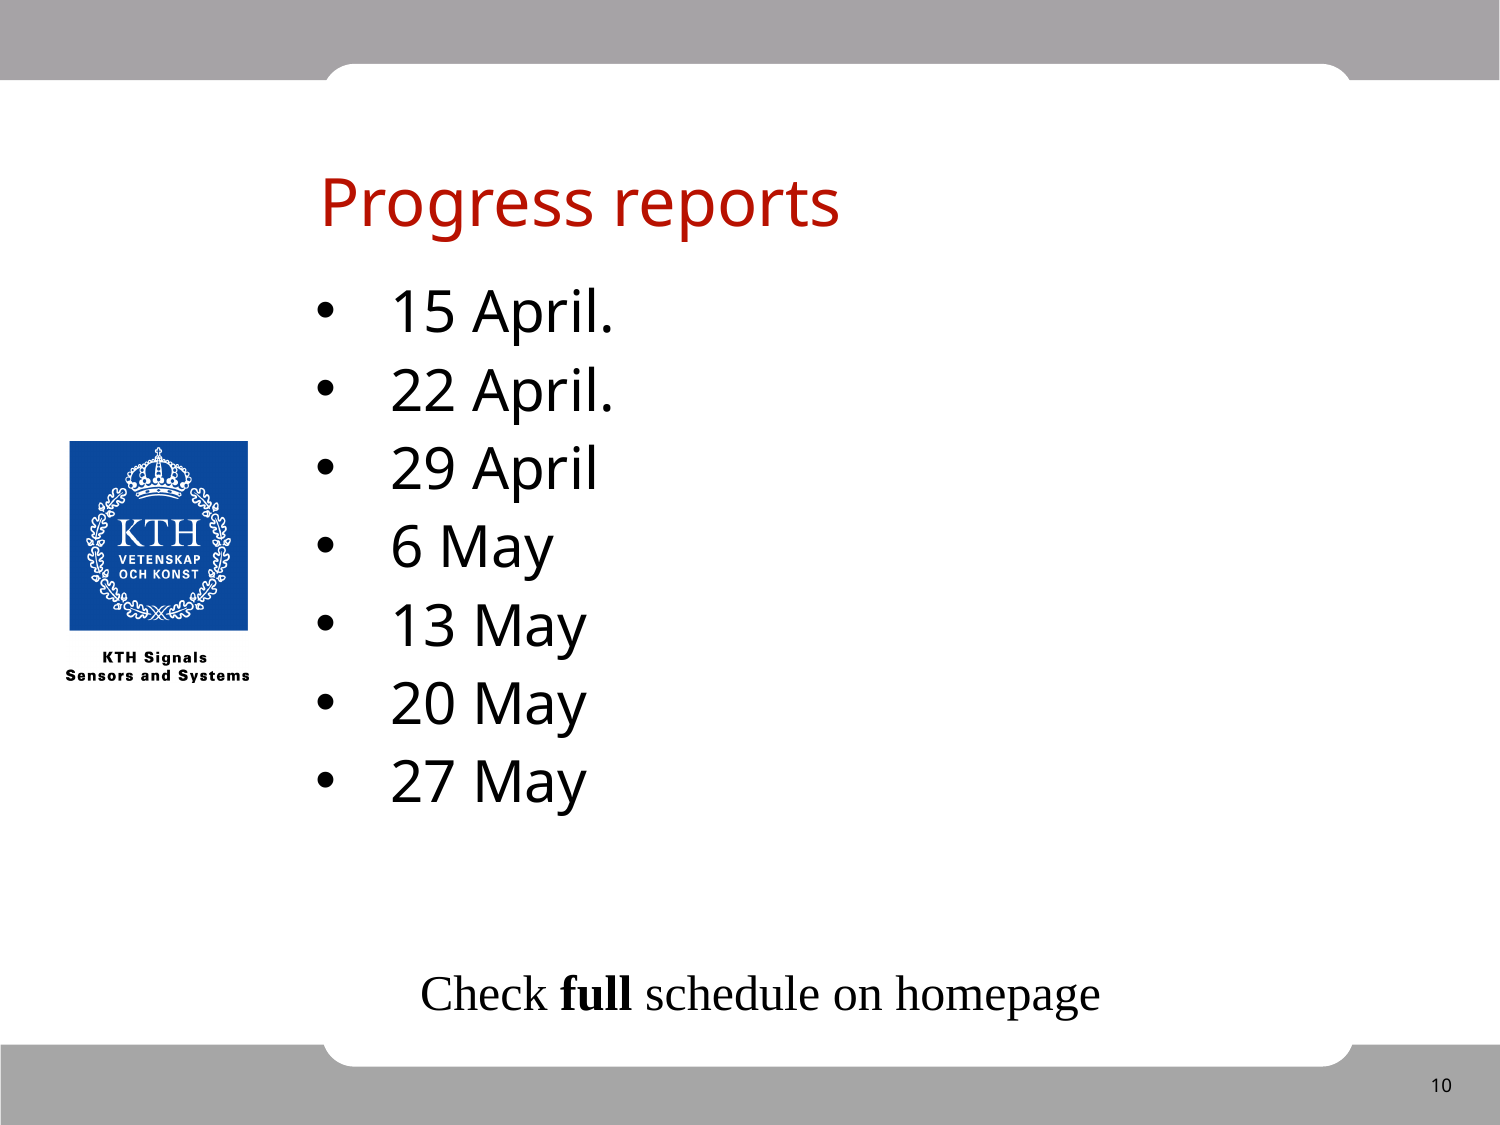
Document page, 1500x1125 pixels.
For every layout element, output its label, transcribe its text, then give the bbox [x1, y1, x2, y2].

text_box Progress reports [304, 105, 1335, 293]
text_box 15 April. 22 April. 29 April 6 May 13 May 20 May 27 May [300, 267, 1105, 1098]
text_box Check full schedule on homepage [405, 832, 1129, 1028]
picture [66, 441, 249, 683]
